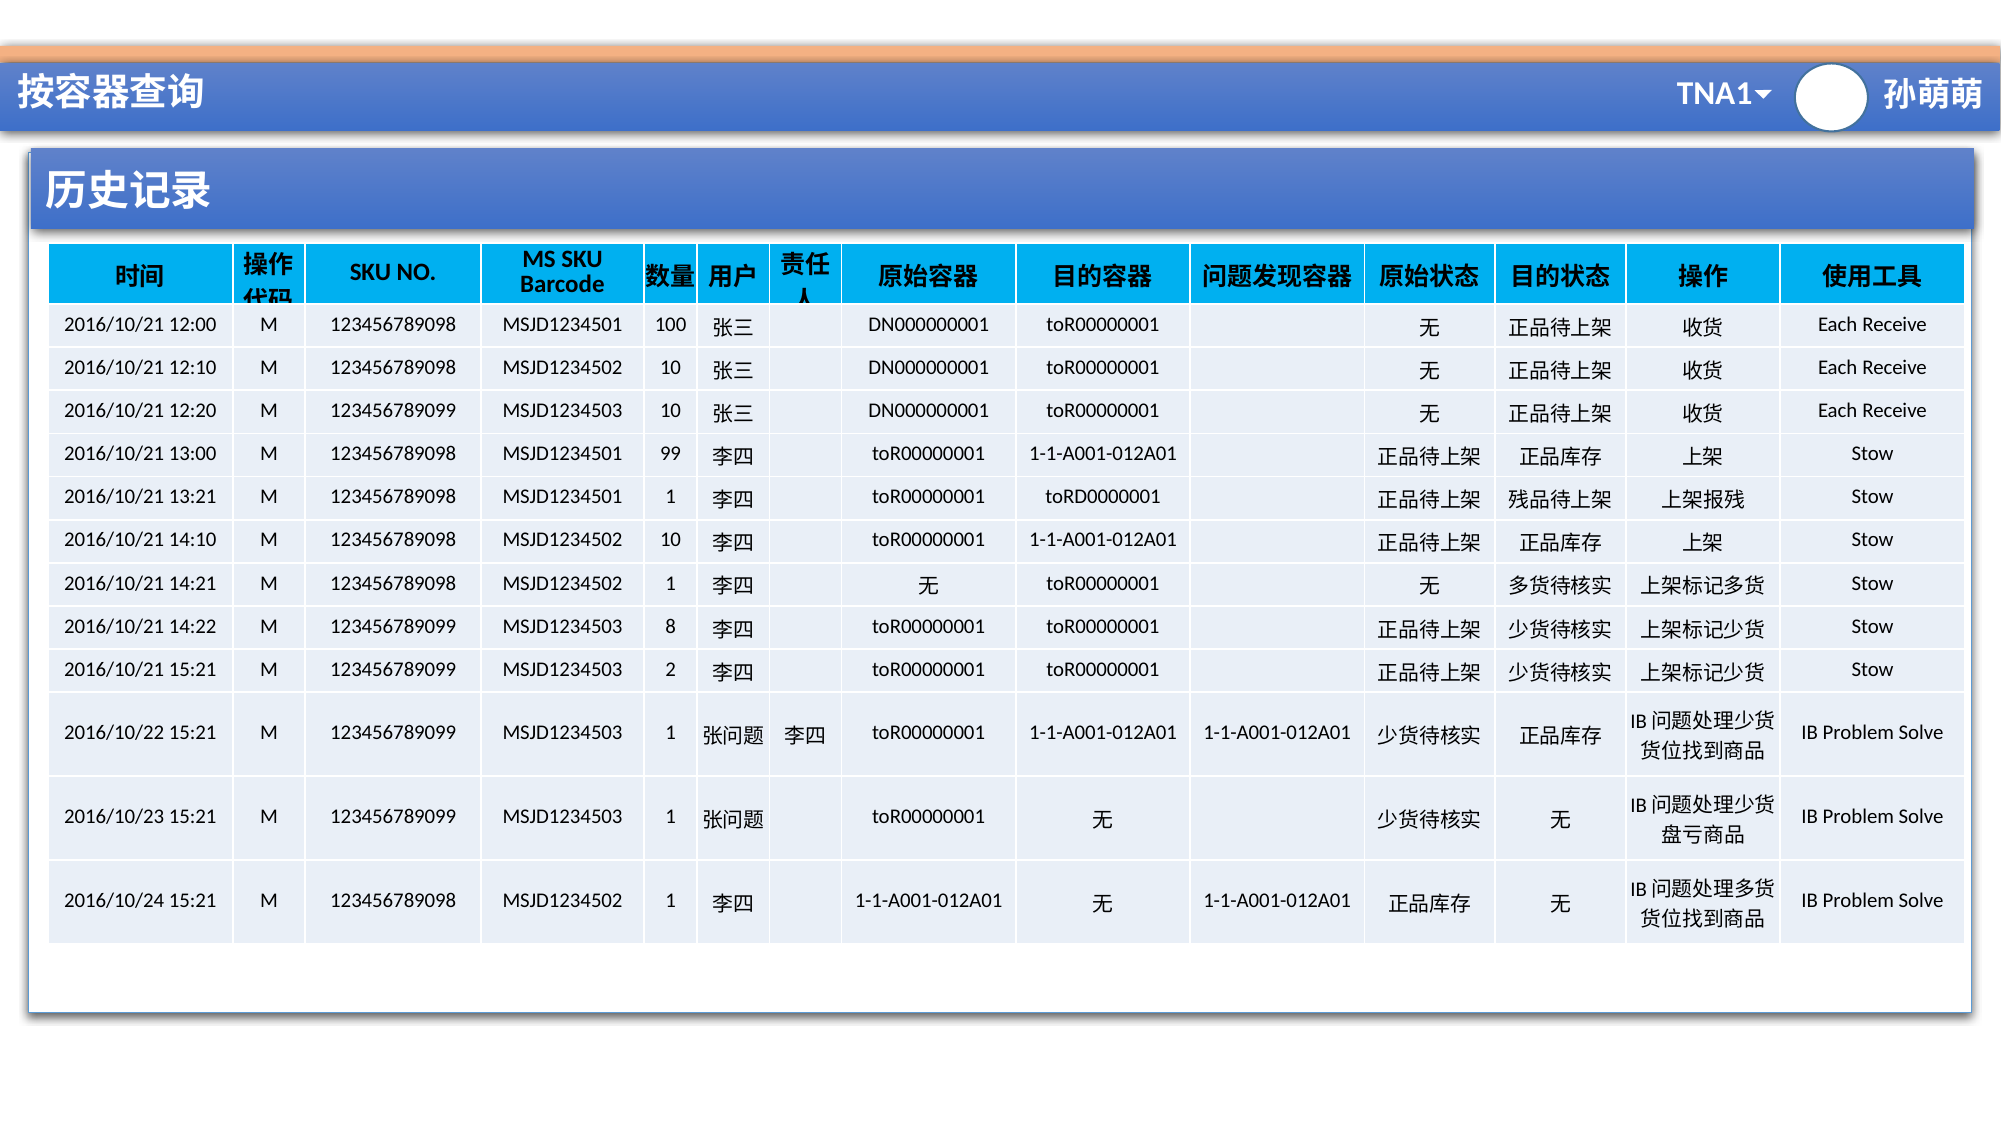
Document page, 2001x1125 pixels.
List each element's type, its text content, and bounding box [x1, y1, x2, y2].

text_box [28, 148, 1974, 1013]
text_box 按容器查询 [2, 60, 220, 121]
